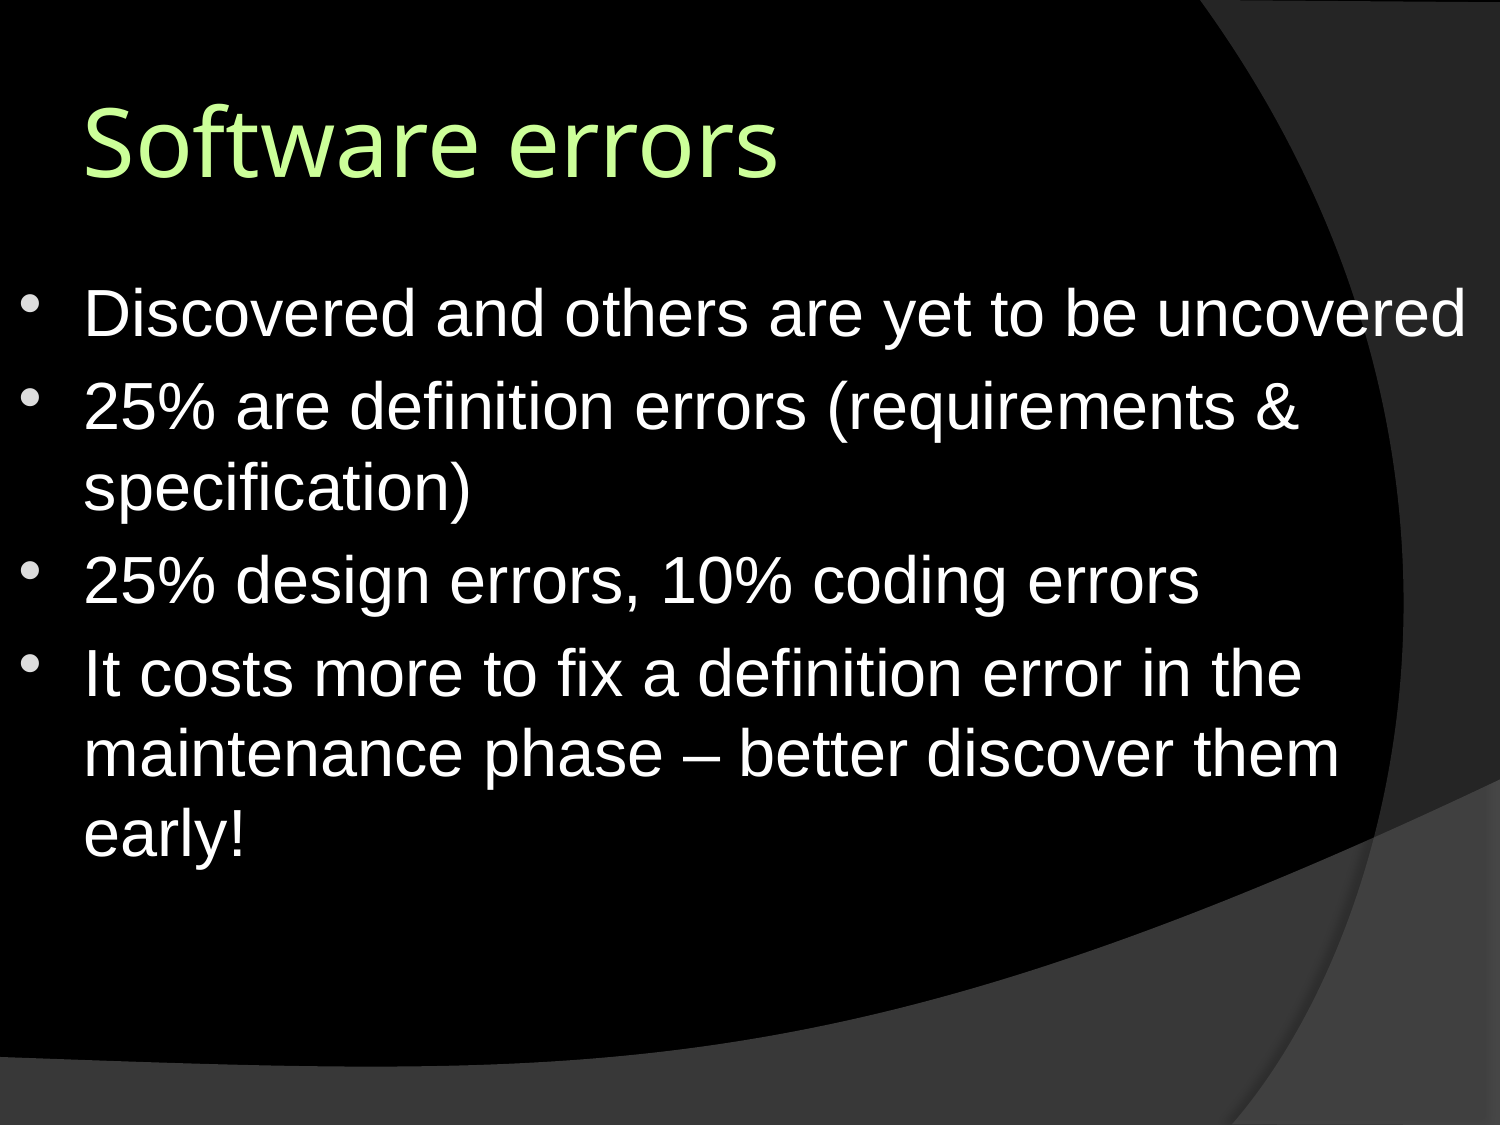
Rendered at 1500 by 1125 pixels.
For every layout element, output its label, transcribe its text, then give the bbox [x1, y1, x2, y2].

title Software errors [74, 44, 1301, 233]
list Discovered and others are yet to be uncovered 25% are definition errors (requirements & specification) 25% design errors, 10% coding errors It costs more to fix a definition error in the maintenance phase – better discover them early! [0, 262, 1500, 1006]
